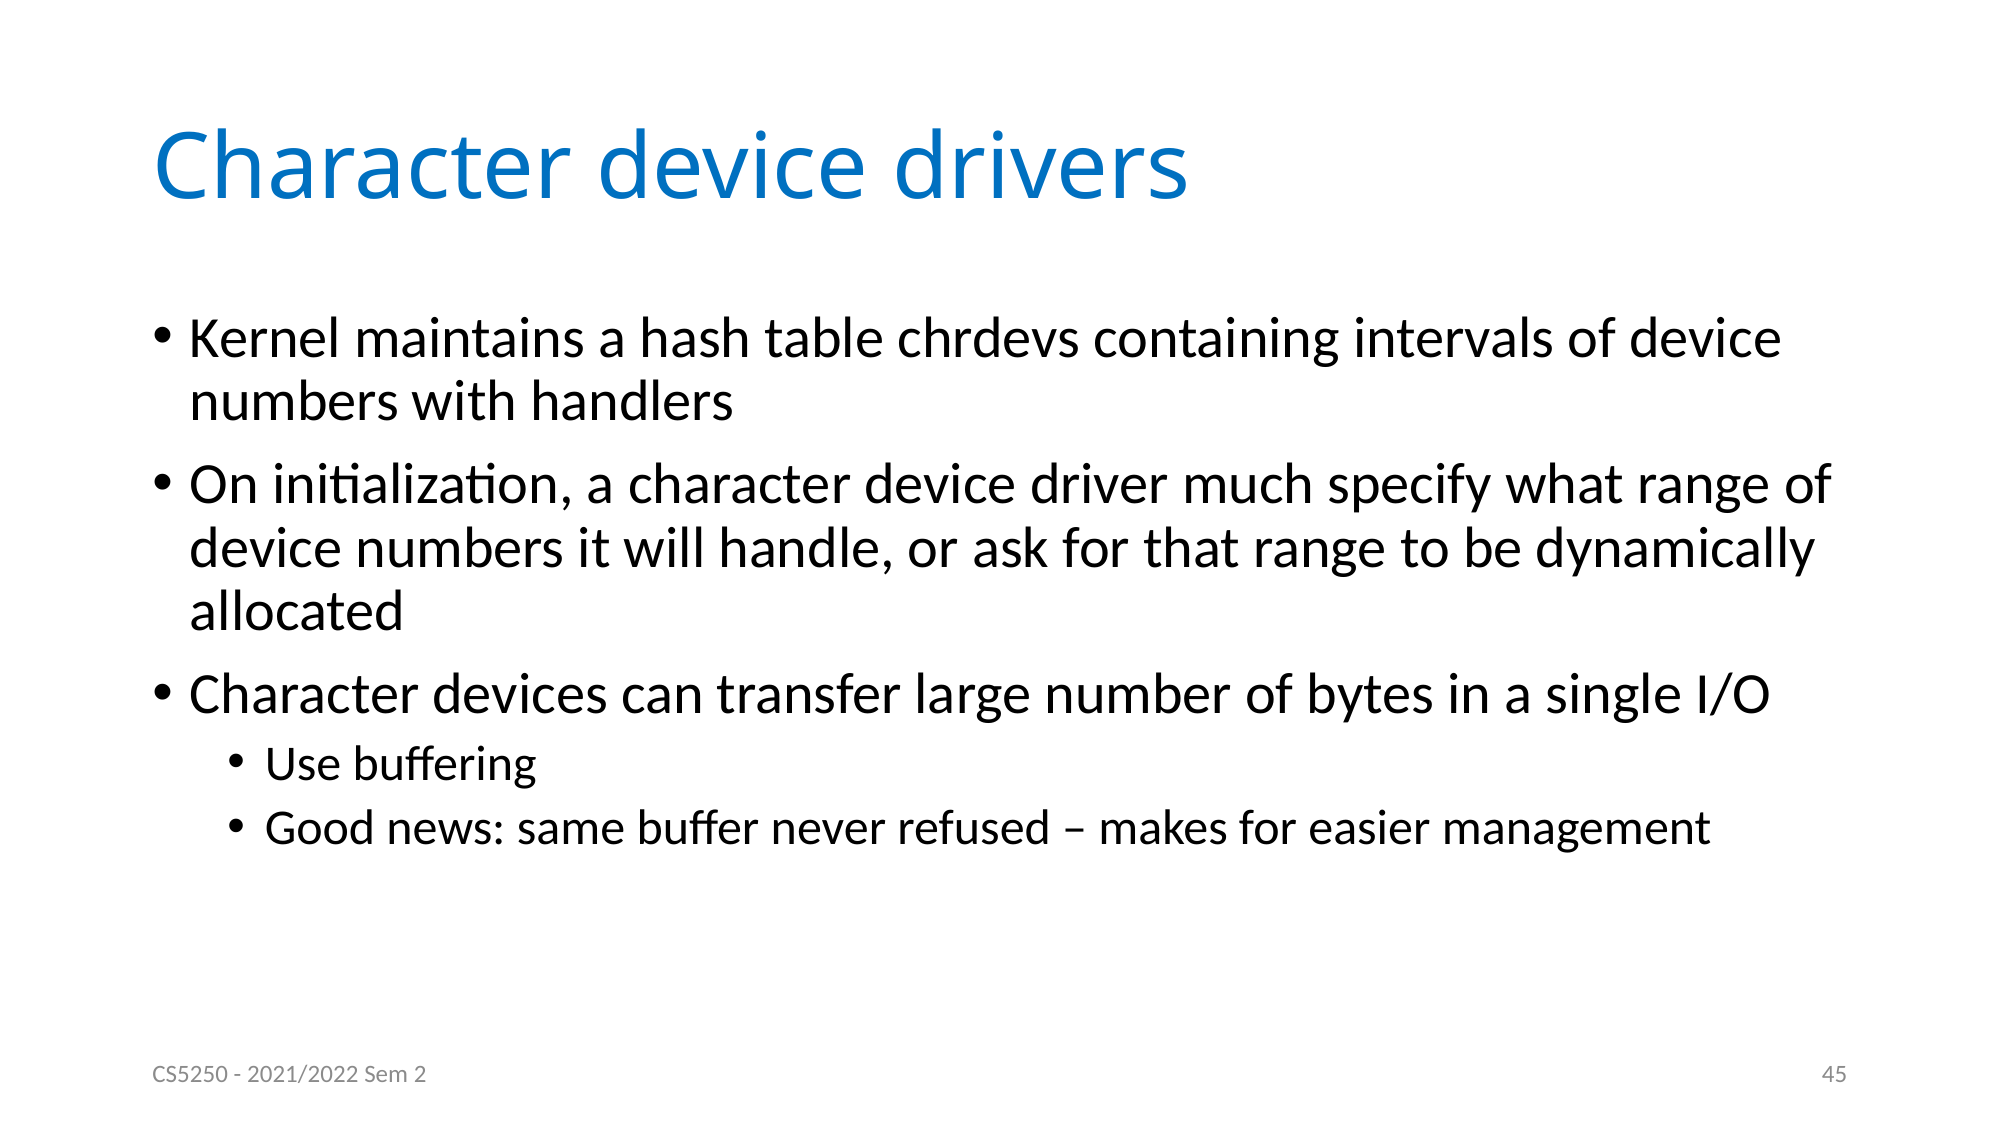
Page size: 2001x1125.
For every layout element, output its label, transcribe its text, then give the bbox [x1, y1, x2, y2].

title Character device drivers [137, 59, 1863, 278]
list Kernel maintains a hash table chrdevs containing intervals of device numbers with handlers On initialization, a character device driver much specify what range of device numbers it will handle, or ask for that range to be dynamically allocated Character devices can transfer large number of bytes in a single I/O Use buffering Good news: same buffer never refused – makes for easier management [137, 299, 1863, 1014]
slide_number CS5250 - 2021/2022 Sem 2 [137, 1042, 588, 1103]
slide_number 45 [1412, 1042, 1863, 1103]
